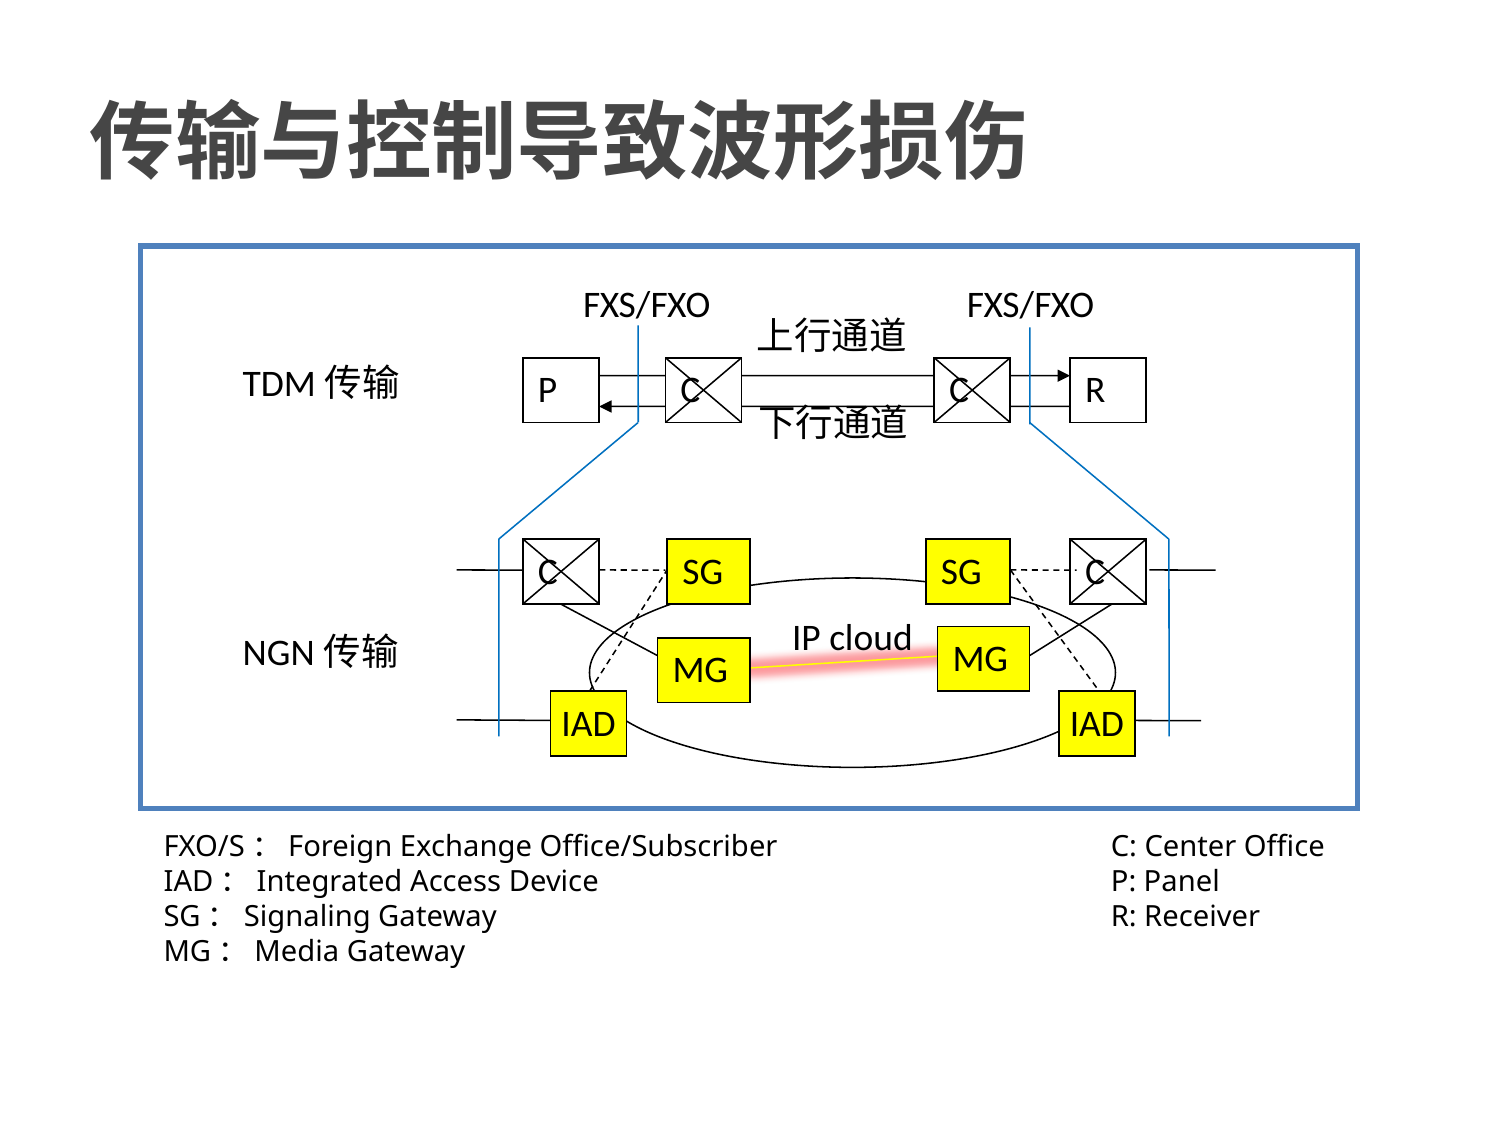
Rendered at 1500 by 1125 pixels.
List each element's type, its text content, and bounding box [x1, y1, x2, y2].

text_box FXO/S：Foreign Exchange Office/Subscriber IAD：Integrated Access Device SG：Signaling Gateway MG：Media Gateway [148, 821, 793, 975]
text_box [140, 245, 1359, 809]
text_box C: Center Office P: Panel R: Receiver [1096, 821, 1341, 940]
title 传输与控制导致波形损伤 [75, 45, 1425, 233]
